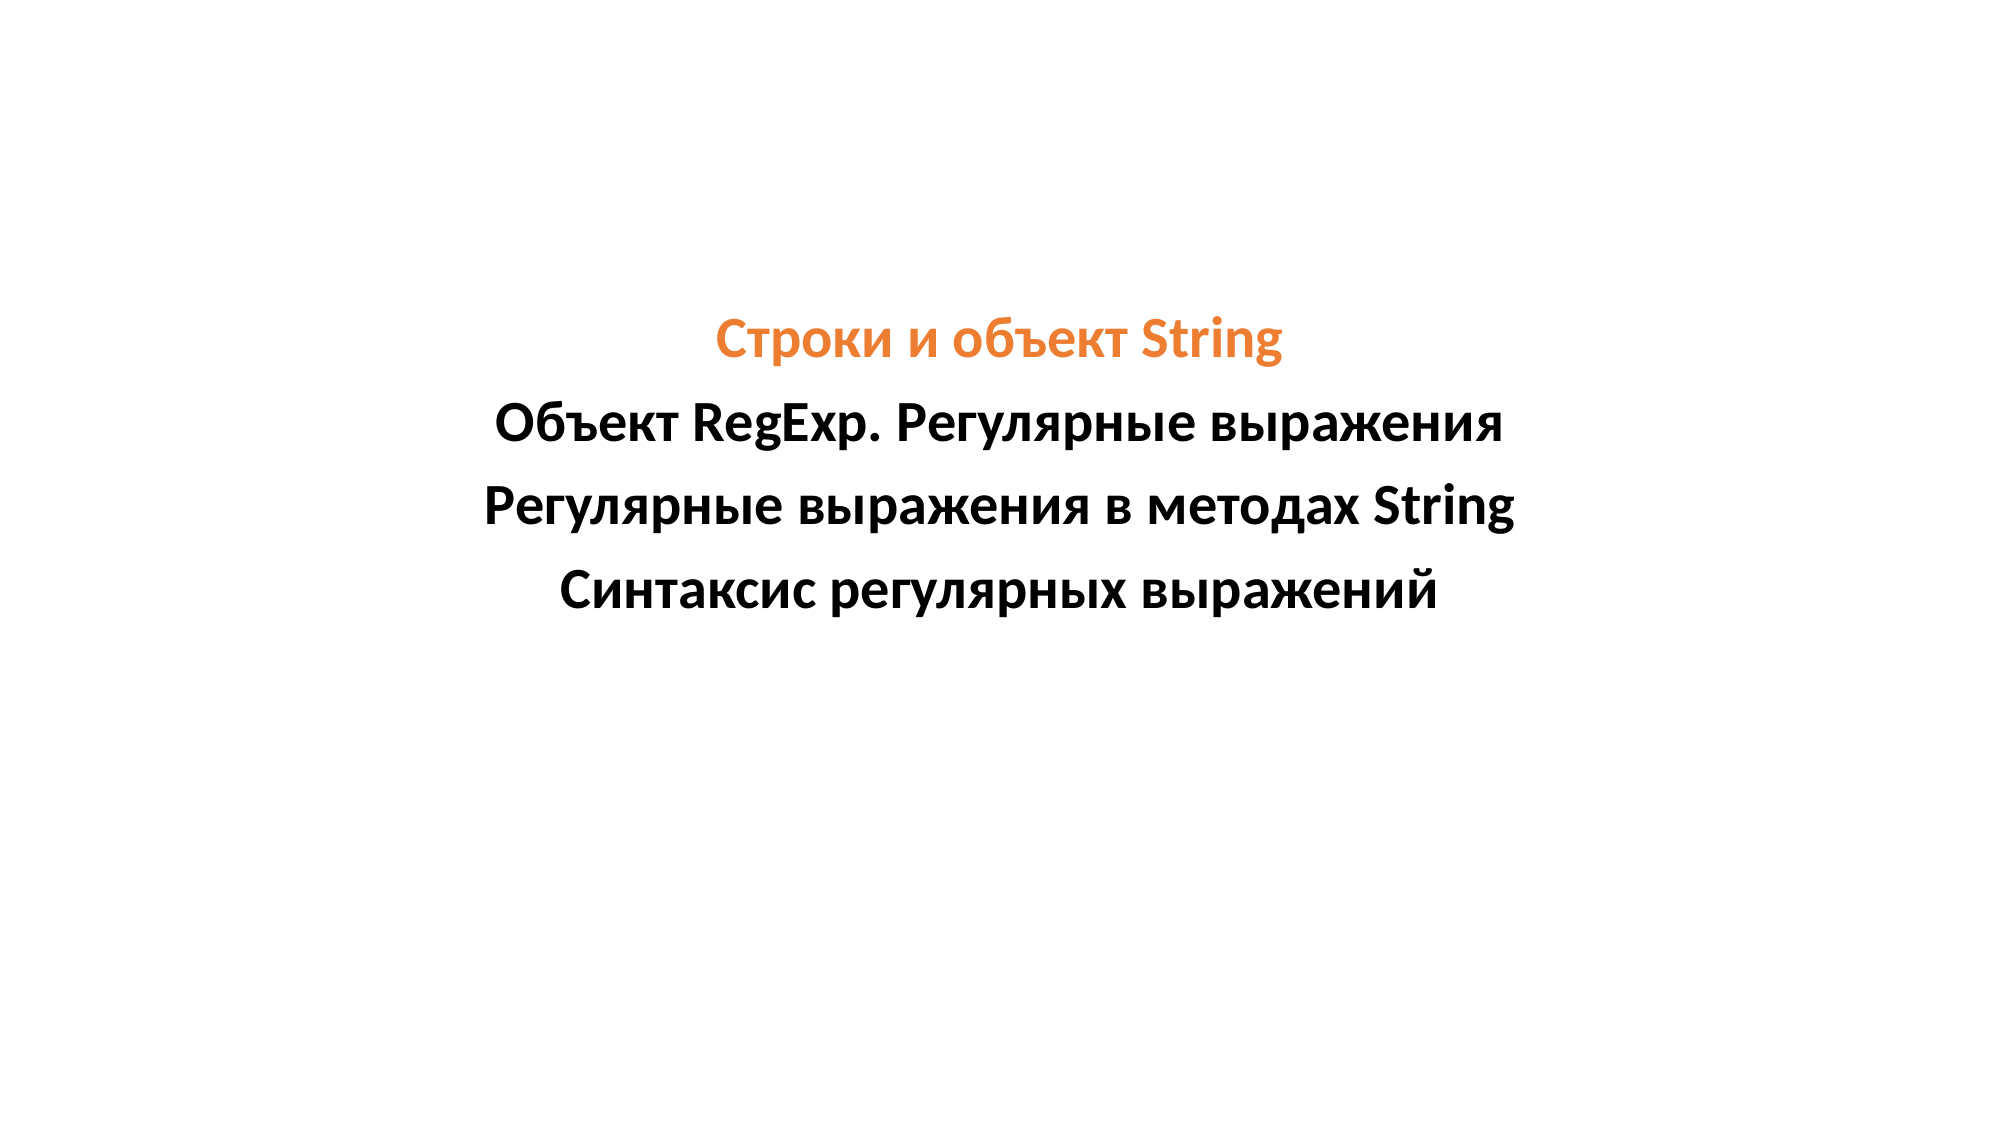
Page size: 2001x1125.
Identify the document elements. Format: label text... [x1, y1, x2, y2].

list Строки и объект String Объект RegExp. Регулярные выражения Регулярные выражения в методах String Синтаксис регулярных выражений [137, 299, 1863, 1014]
